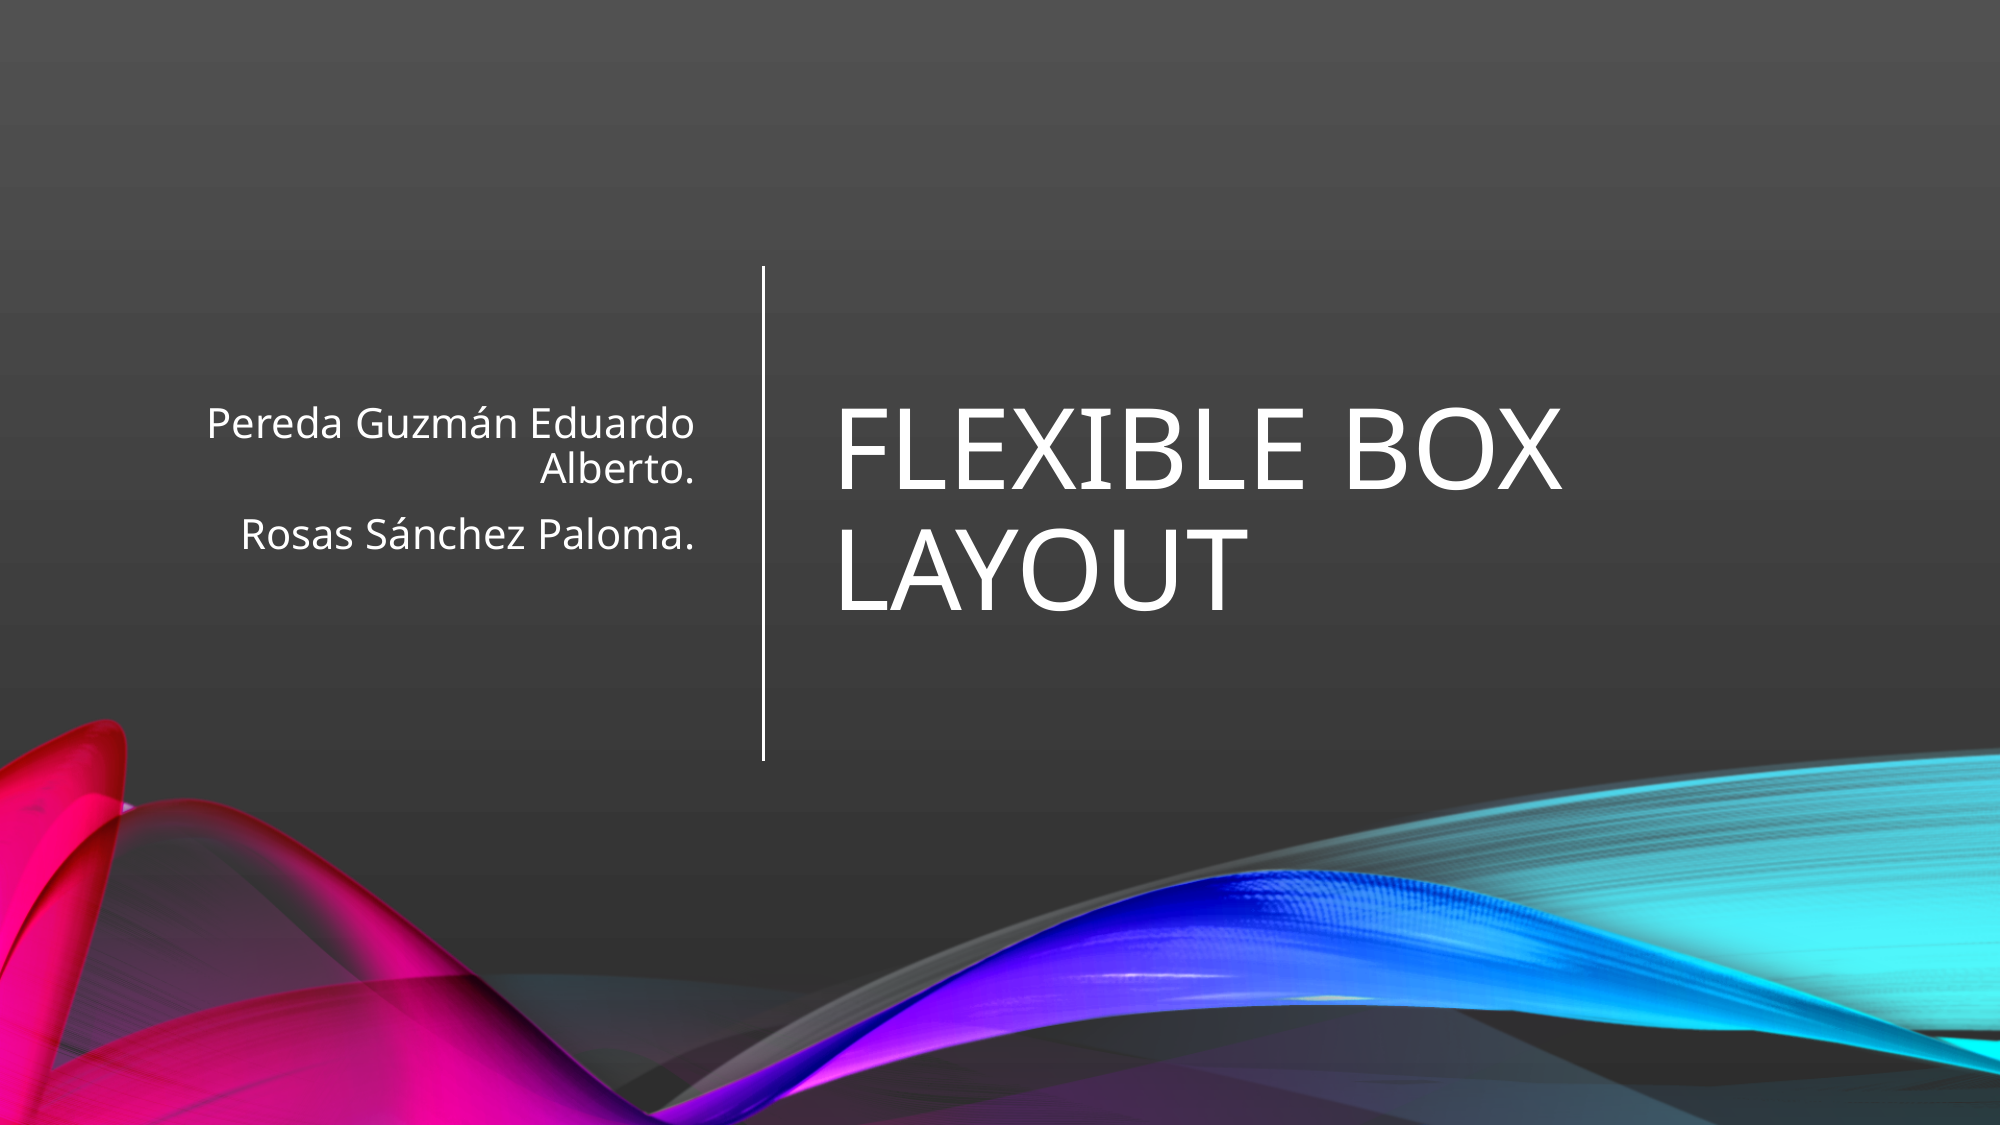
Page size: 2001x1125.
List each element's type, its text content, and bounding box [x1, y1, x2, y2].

text_box [0, 0, 2000, 717]
picture [0, 717, 2000, 1125]
picture [1795, 1003, 1806, 1008]
subtitle Pereda Guzmán Eduardo Alberto. Rosas Sánchez Paloma. [158, 158, 711, 717]
title Flexible box layout [816, 158, 1829, 717]
